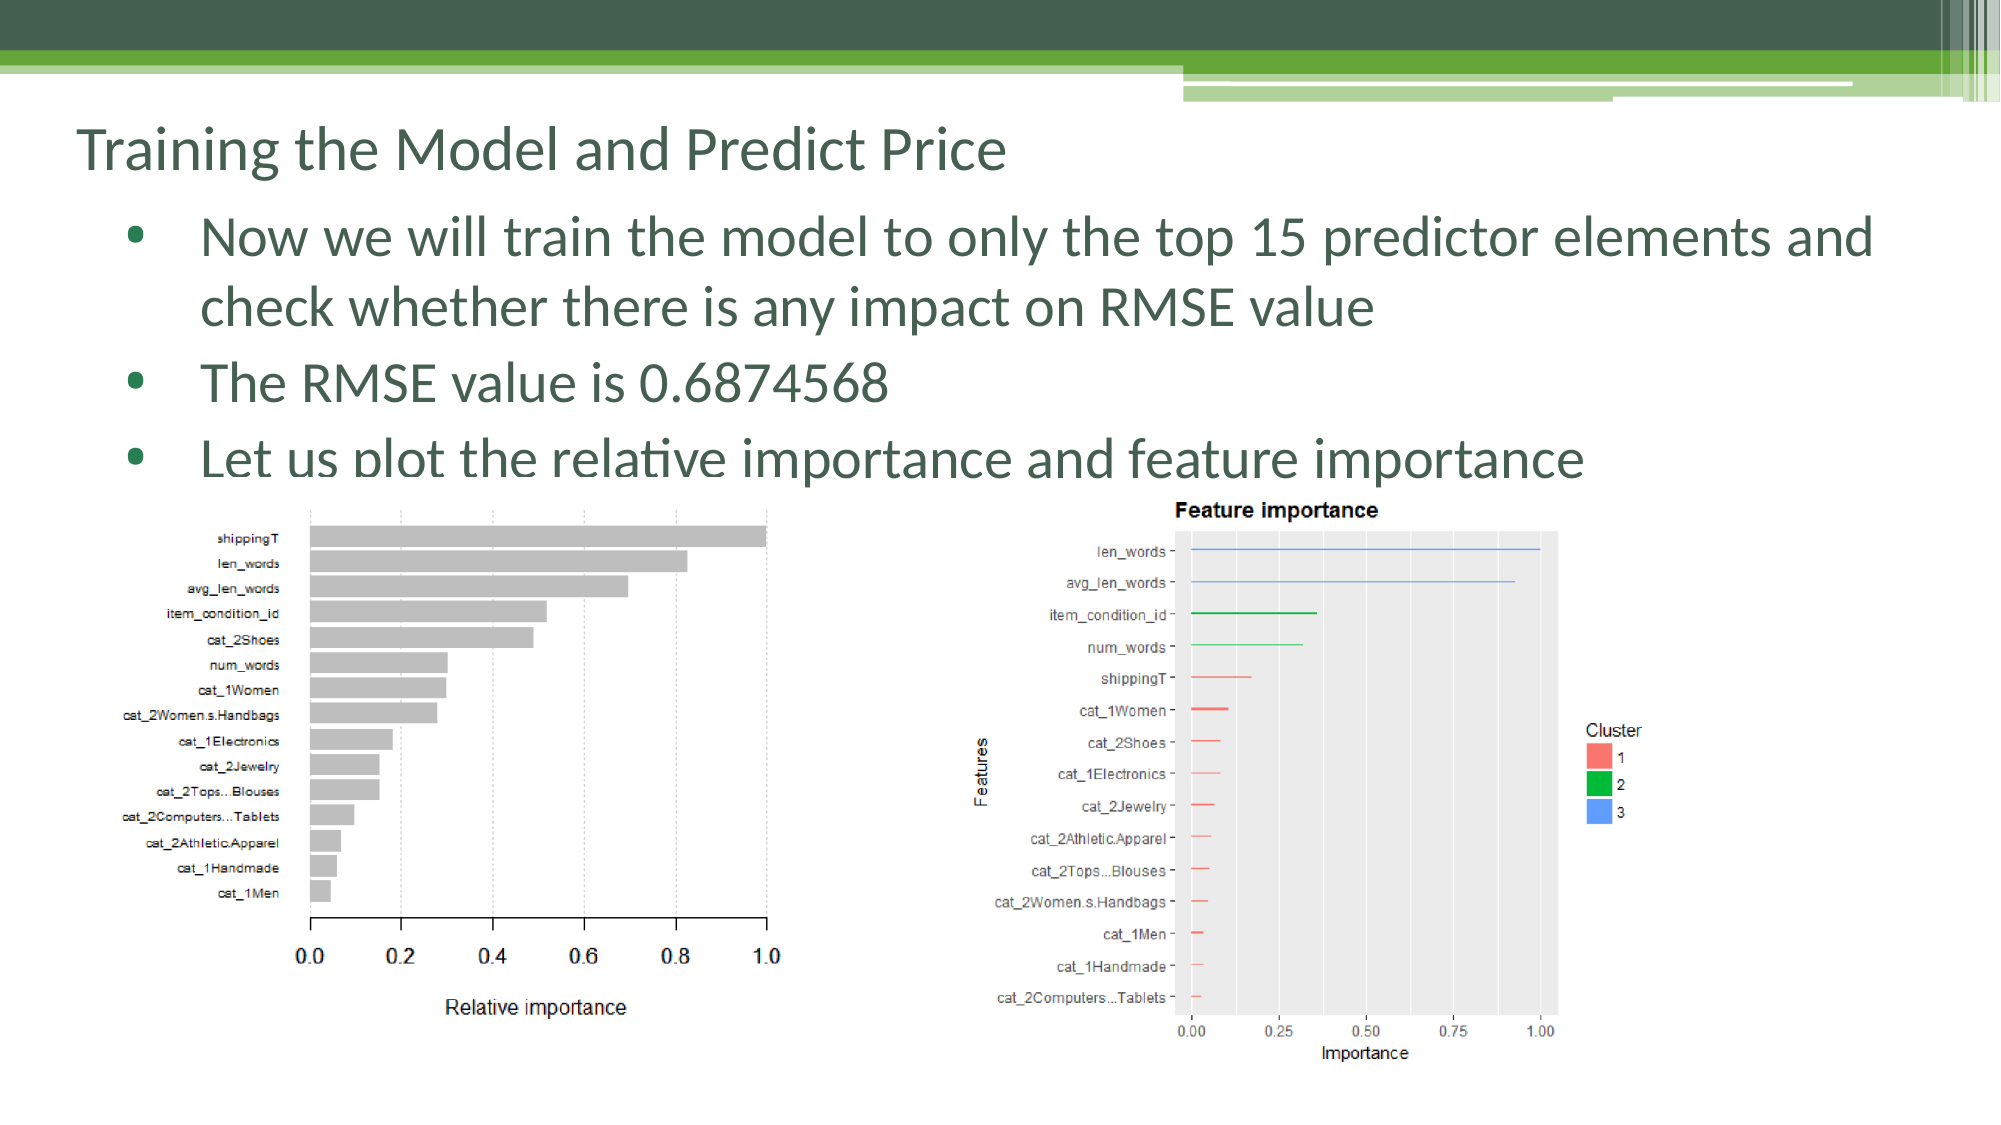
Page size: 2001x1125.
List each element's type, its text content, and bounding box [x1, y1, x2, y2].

picture [934, 490, 1648, 1062]
list Now we will train the model to only the top 15 predictor elements and check whether there is any impact on RMSE value The RMSE value is 0.6874568 Let us plot the relative importance and feature importance [91, 190, 1892, 1050]
title Training the Model and Predict Price [62, 99, 1863, 191]
picture [112, 477, 787, 1024]
